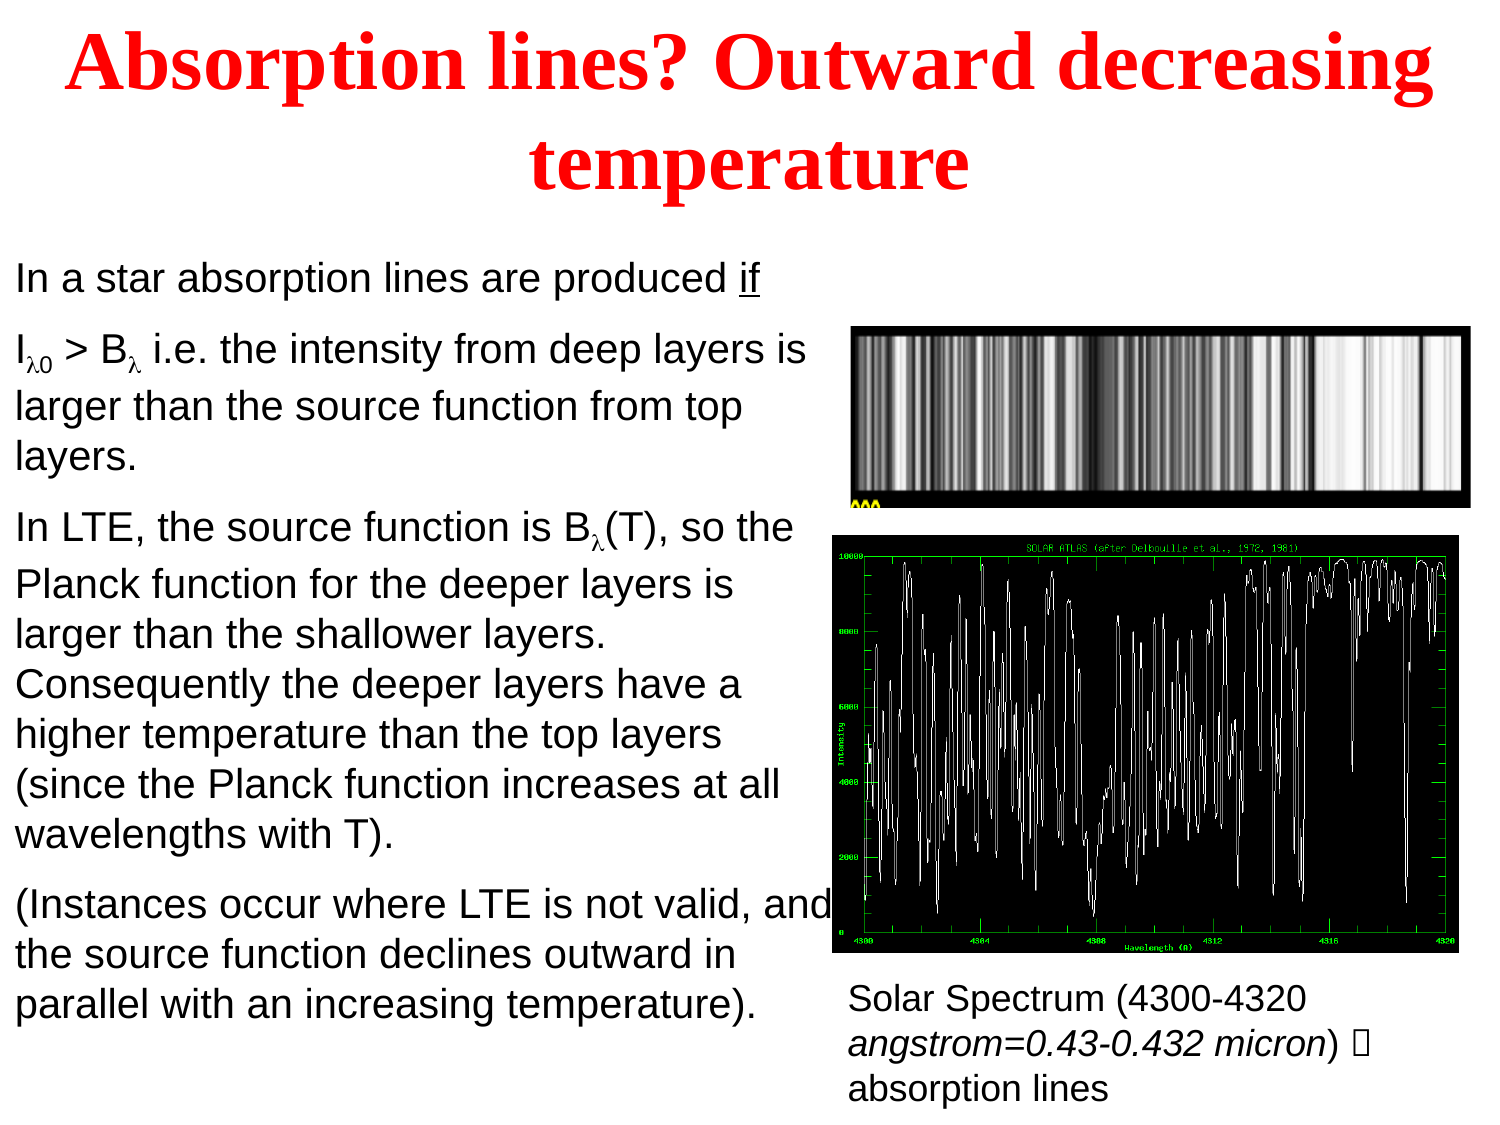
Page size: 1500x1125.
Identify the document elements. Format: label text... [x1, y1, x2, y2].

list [832, 534, 1460, 953]
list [850, 326, 1471, 508]
text_box In a star absorption lines are produced if I0 > B i.e. the intensity from deep layers is larger than the source function from top layers. In LTE, the source function is B(T), so the Planck function for the deeper layers is larger than the shallower layers. Consequently the deeper layers have a higher temperature than the top layers (since the Planck function increases at all wavelengths with T). (Instances occur where LTE is not valid, and the source function declines outward in parallel with an increasing temperature). [0, 243, 851, 1035]
text_box Solar Spectrum (4300-4320 angstrom=0.43-0.432 micron)  absorption lines [832, 966, 1471, 1116]
title Absorption lines? Outward decreasing temperature [0, 12, 1500, 200]
